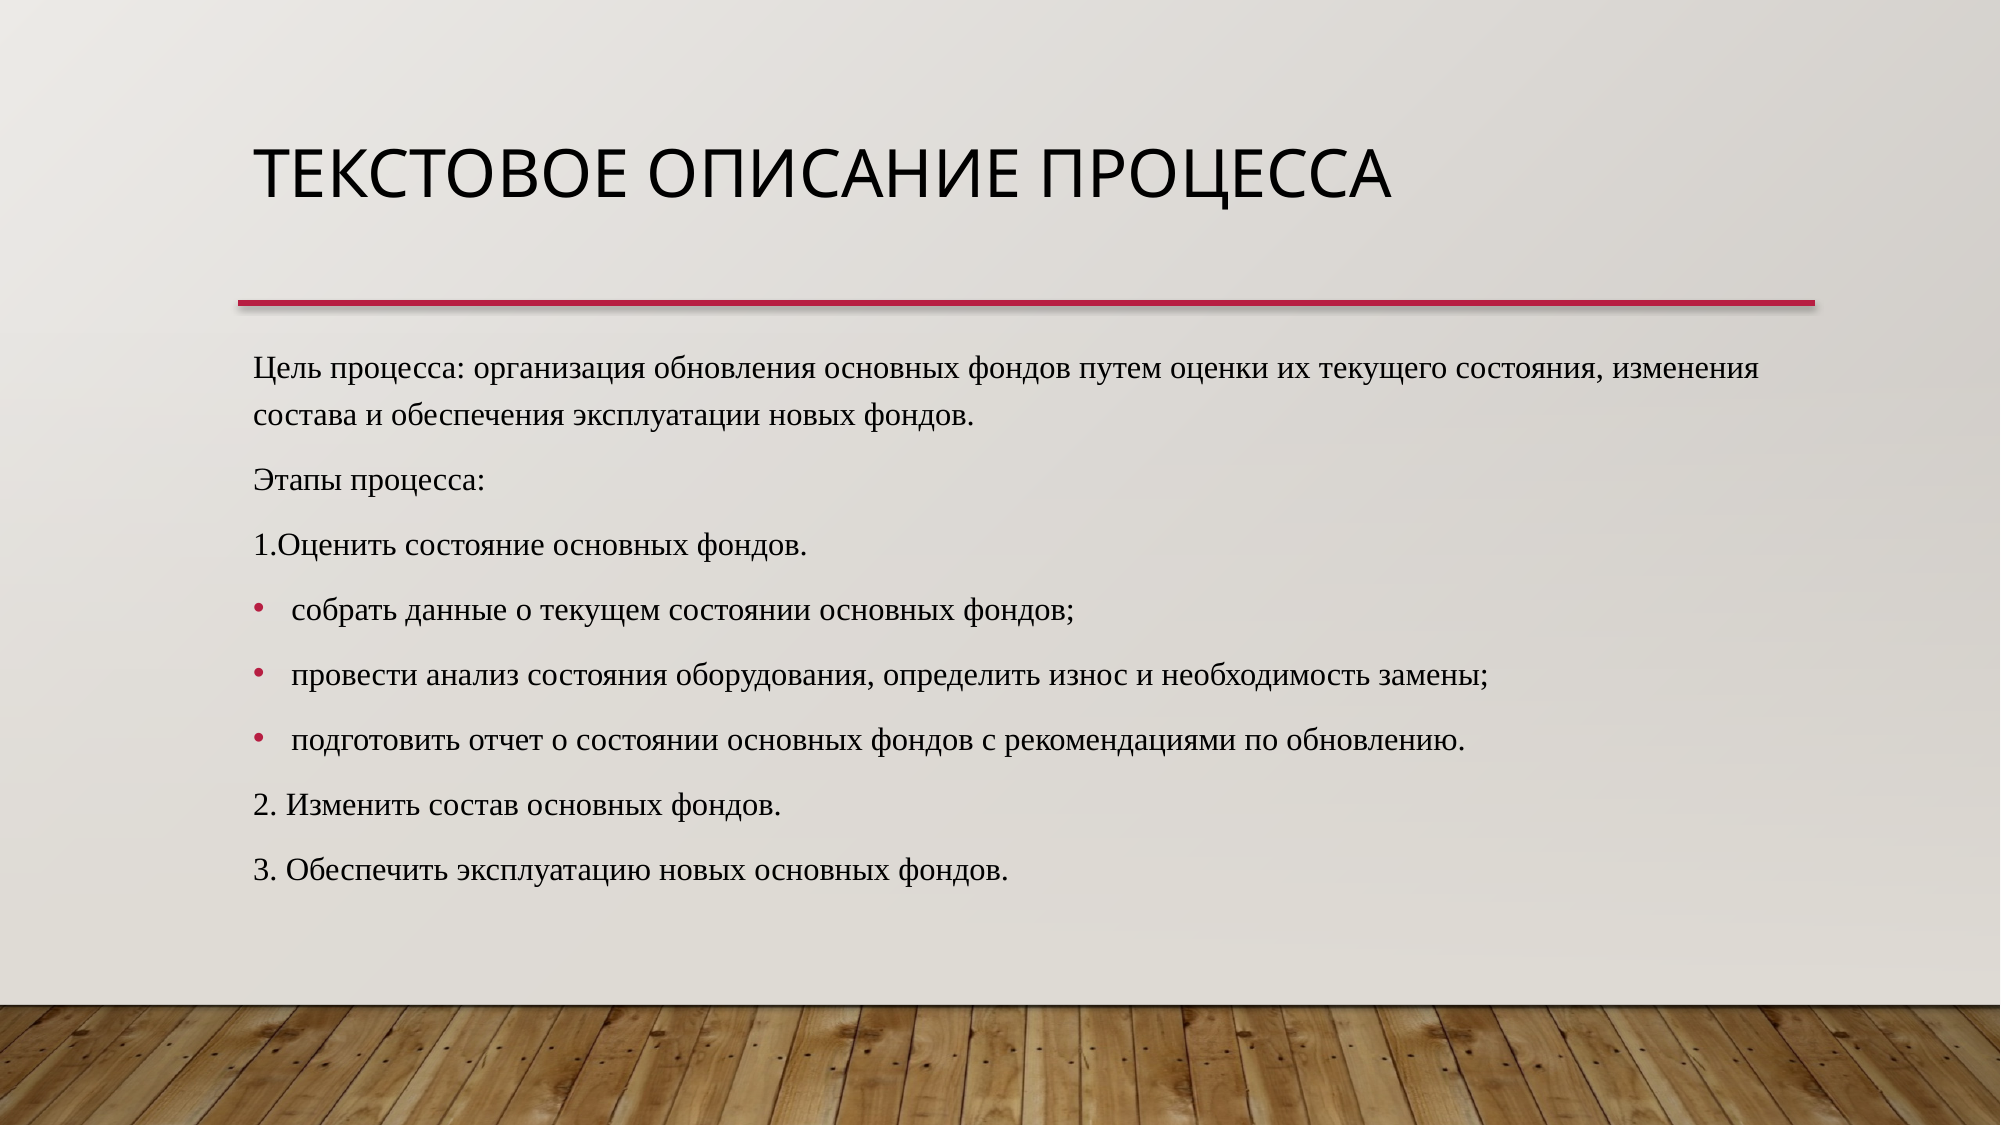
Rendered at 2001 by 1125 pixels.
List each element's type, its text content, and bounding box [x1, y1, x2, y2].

title Текстовое описание процесса [238, 131, 1814, 305]
picture [0, 1005, 2000, 1125]
list Цель процесса: организация обновления основных фондов путем оценки их текущего состояния, изменения состава и обеспечения эксплуатации новых фондов. Этапы процесса: 1.Оценить состояние основных фондов. собрать данные о текущем состоянии основных фондов; провести анализ состояния оборудования, определить износ и необходимость замены; подготовить отчет о состоянии основных фондов с рекомендациями по обновлению. 2. Изменить состав основных фондов. 3. Обеспечить эксплуатацию новых основных фондов. [238, 330, 1814, 897]
